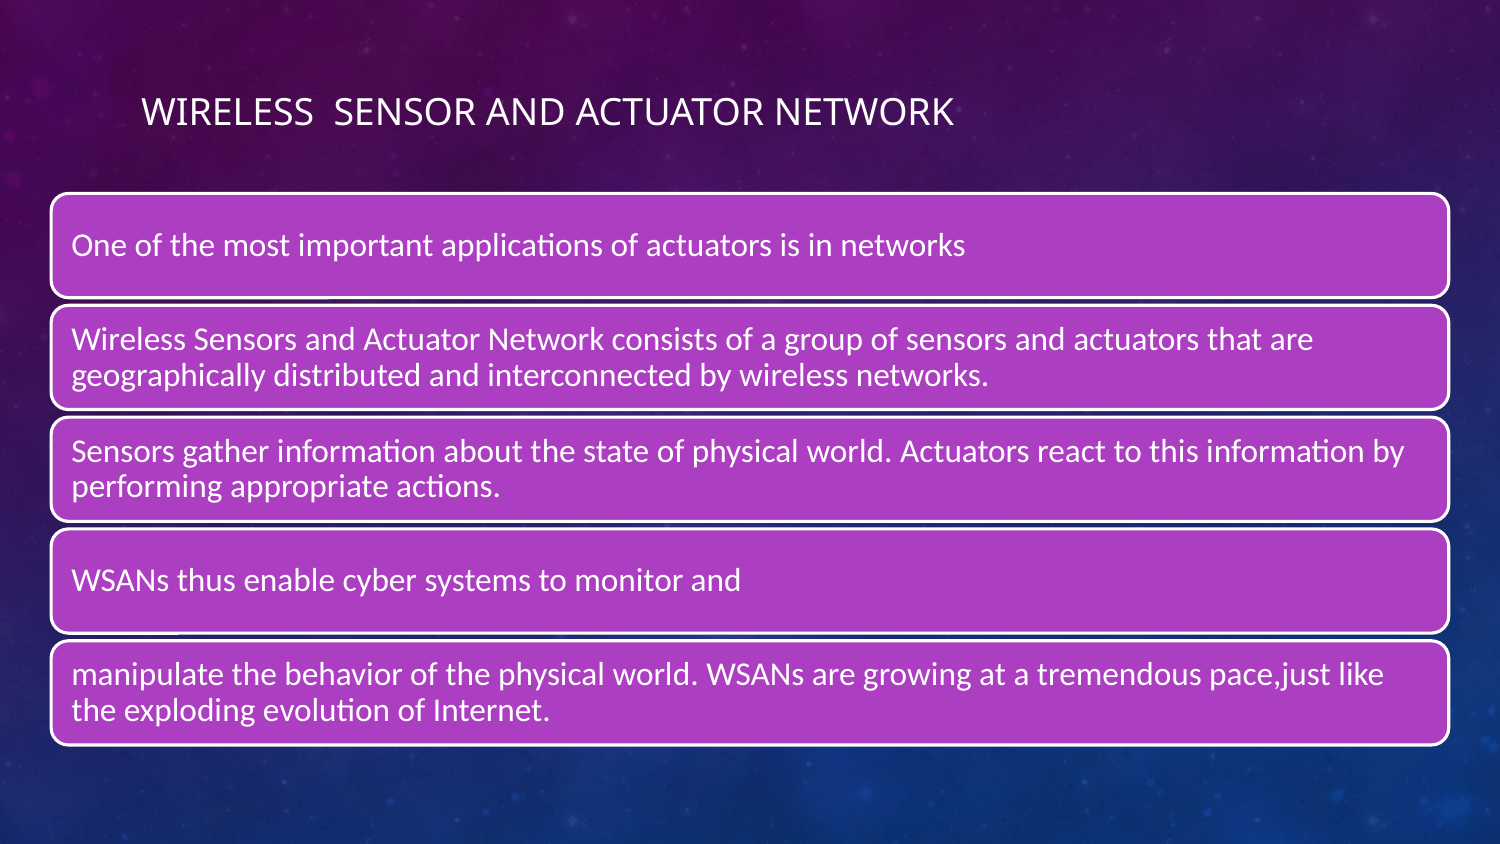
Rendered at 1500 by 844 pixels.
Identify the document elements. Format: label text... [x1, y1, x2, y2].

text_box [50, 188, 1450, 750]
title WIRELESS SENSOR AND ACTUATOR NETWORK [51, 72, 1449, 150]
picture [0, 0, 1500, 844]
